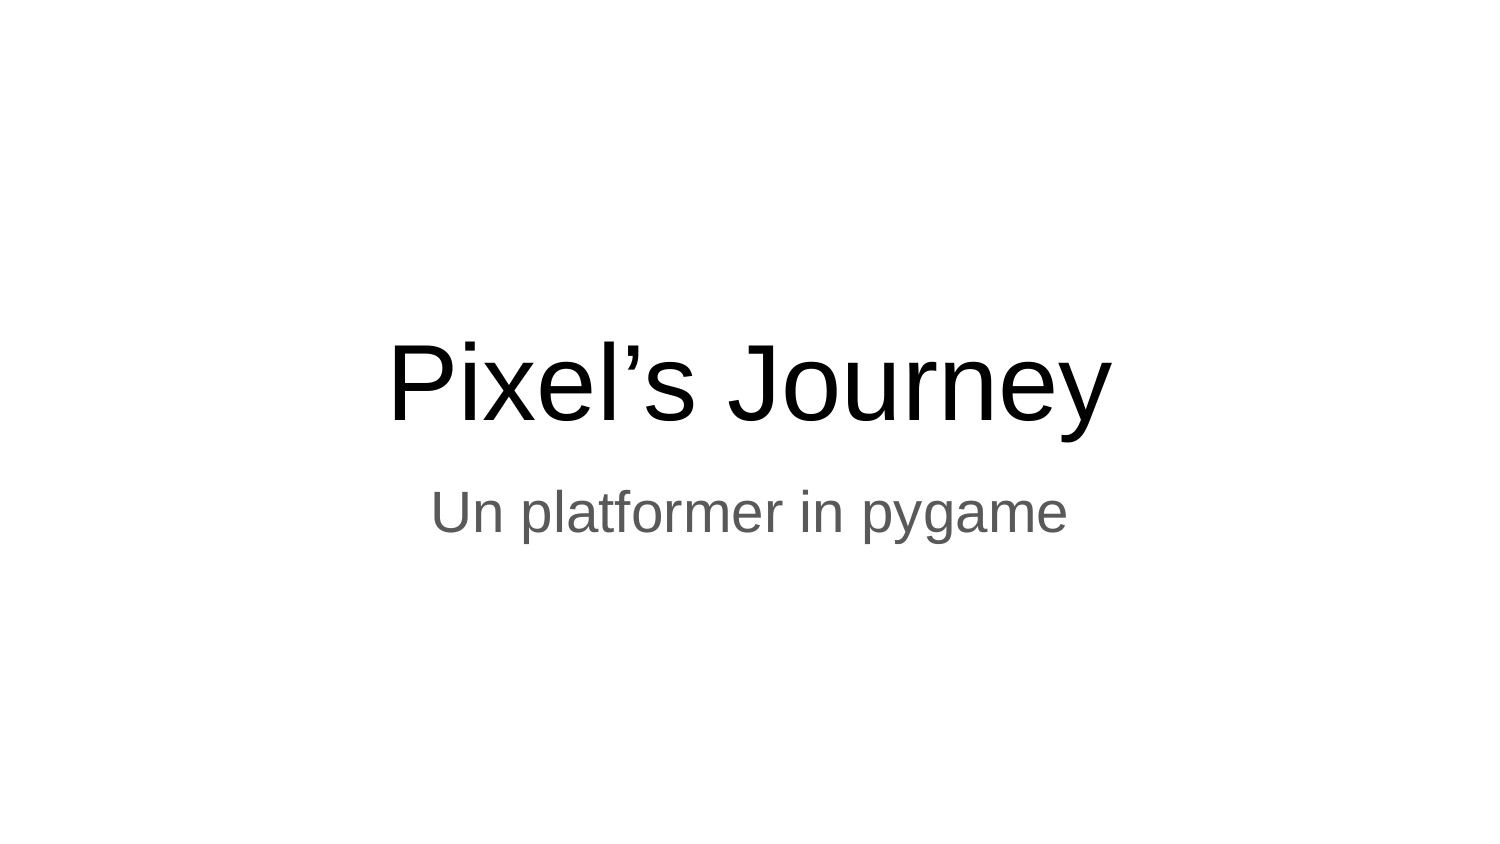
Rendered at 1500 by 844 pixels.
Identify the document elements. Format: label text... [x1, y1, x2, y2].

subtitle Un platformer in pygame [51, 464, 1449, 595]
title Pixel’s Journey [51, 122, 1449, 459]
